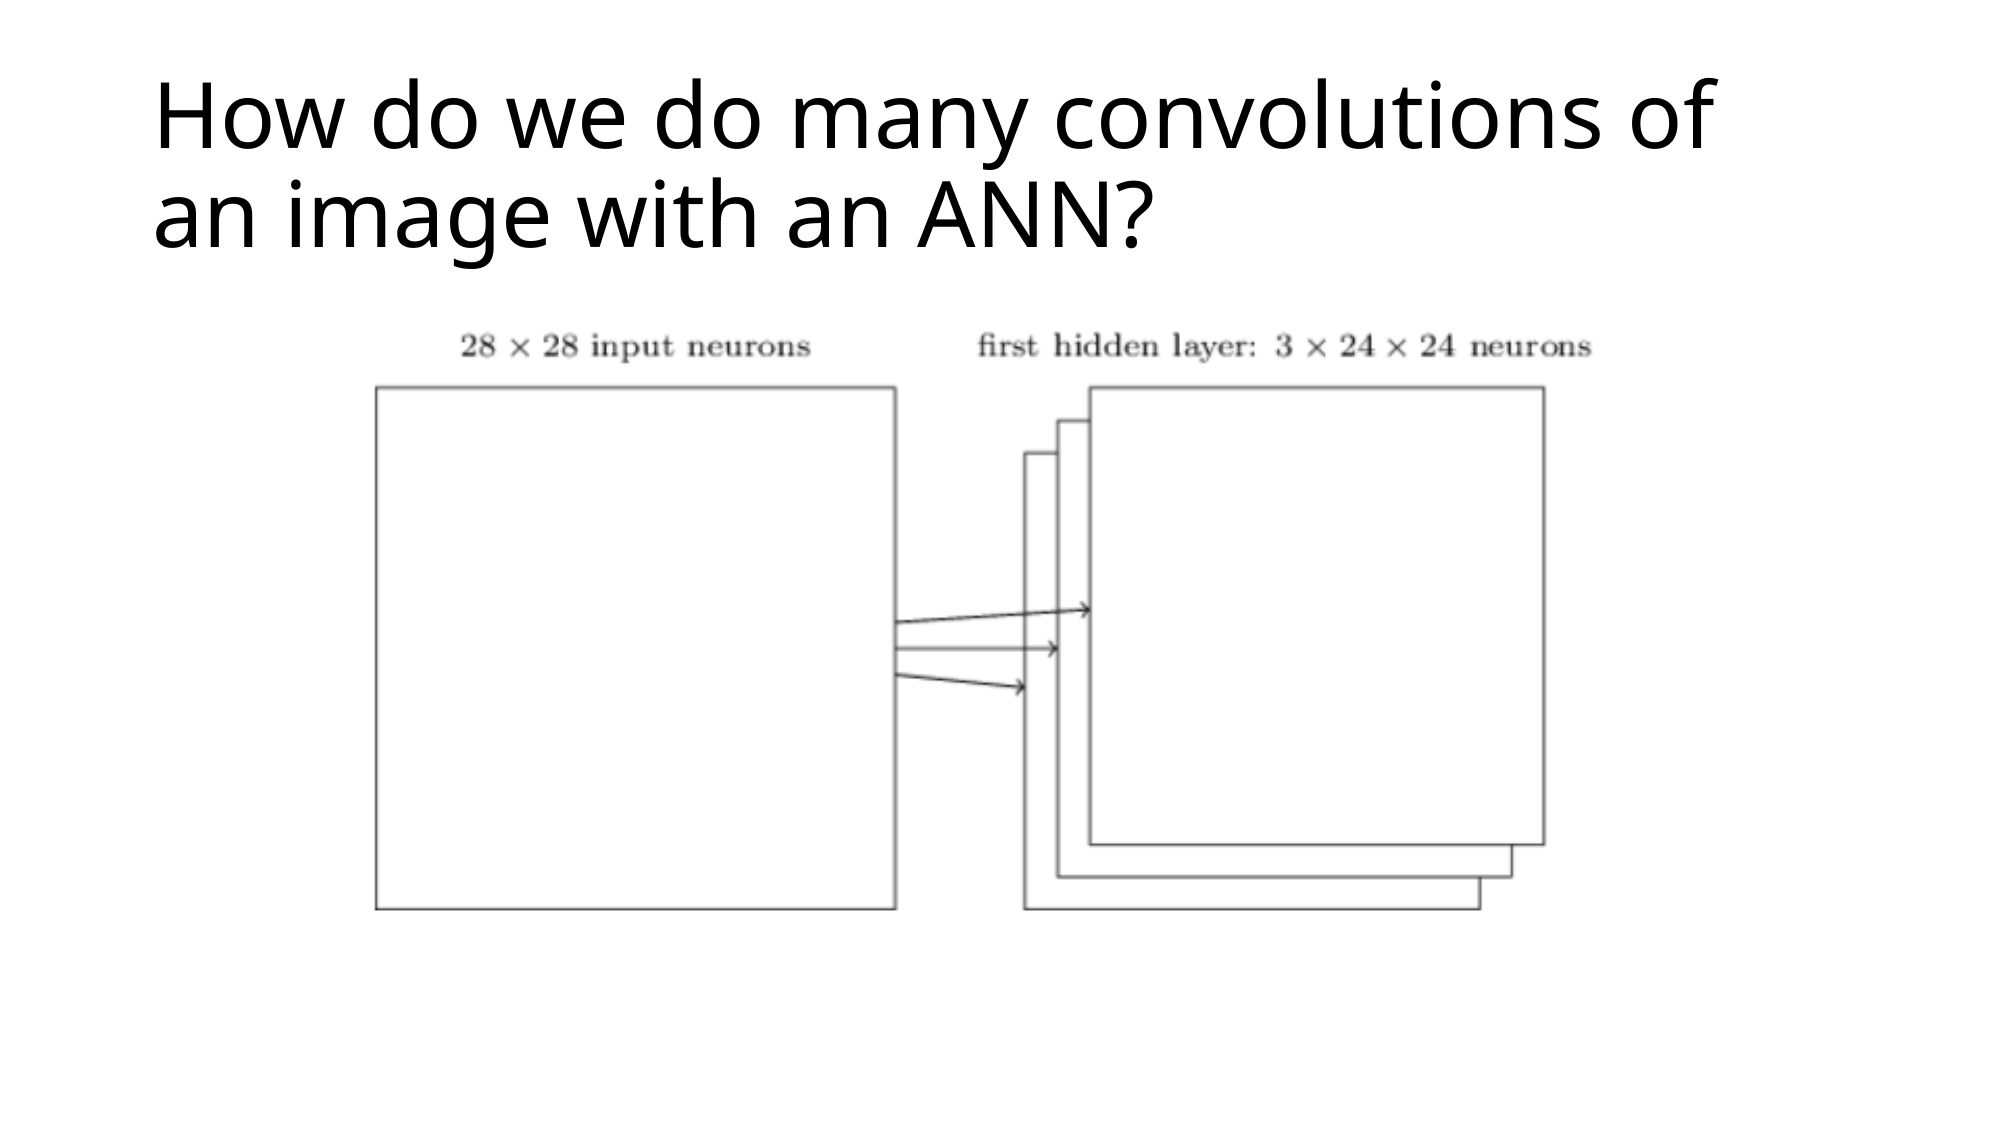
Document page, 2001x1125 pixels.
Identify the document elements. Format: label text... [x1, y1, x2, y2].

picture [336, 301, 1651, 936]
title How do we do many convolutions of an image with an ANN? [137, 59, 1863, 278]
